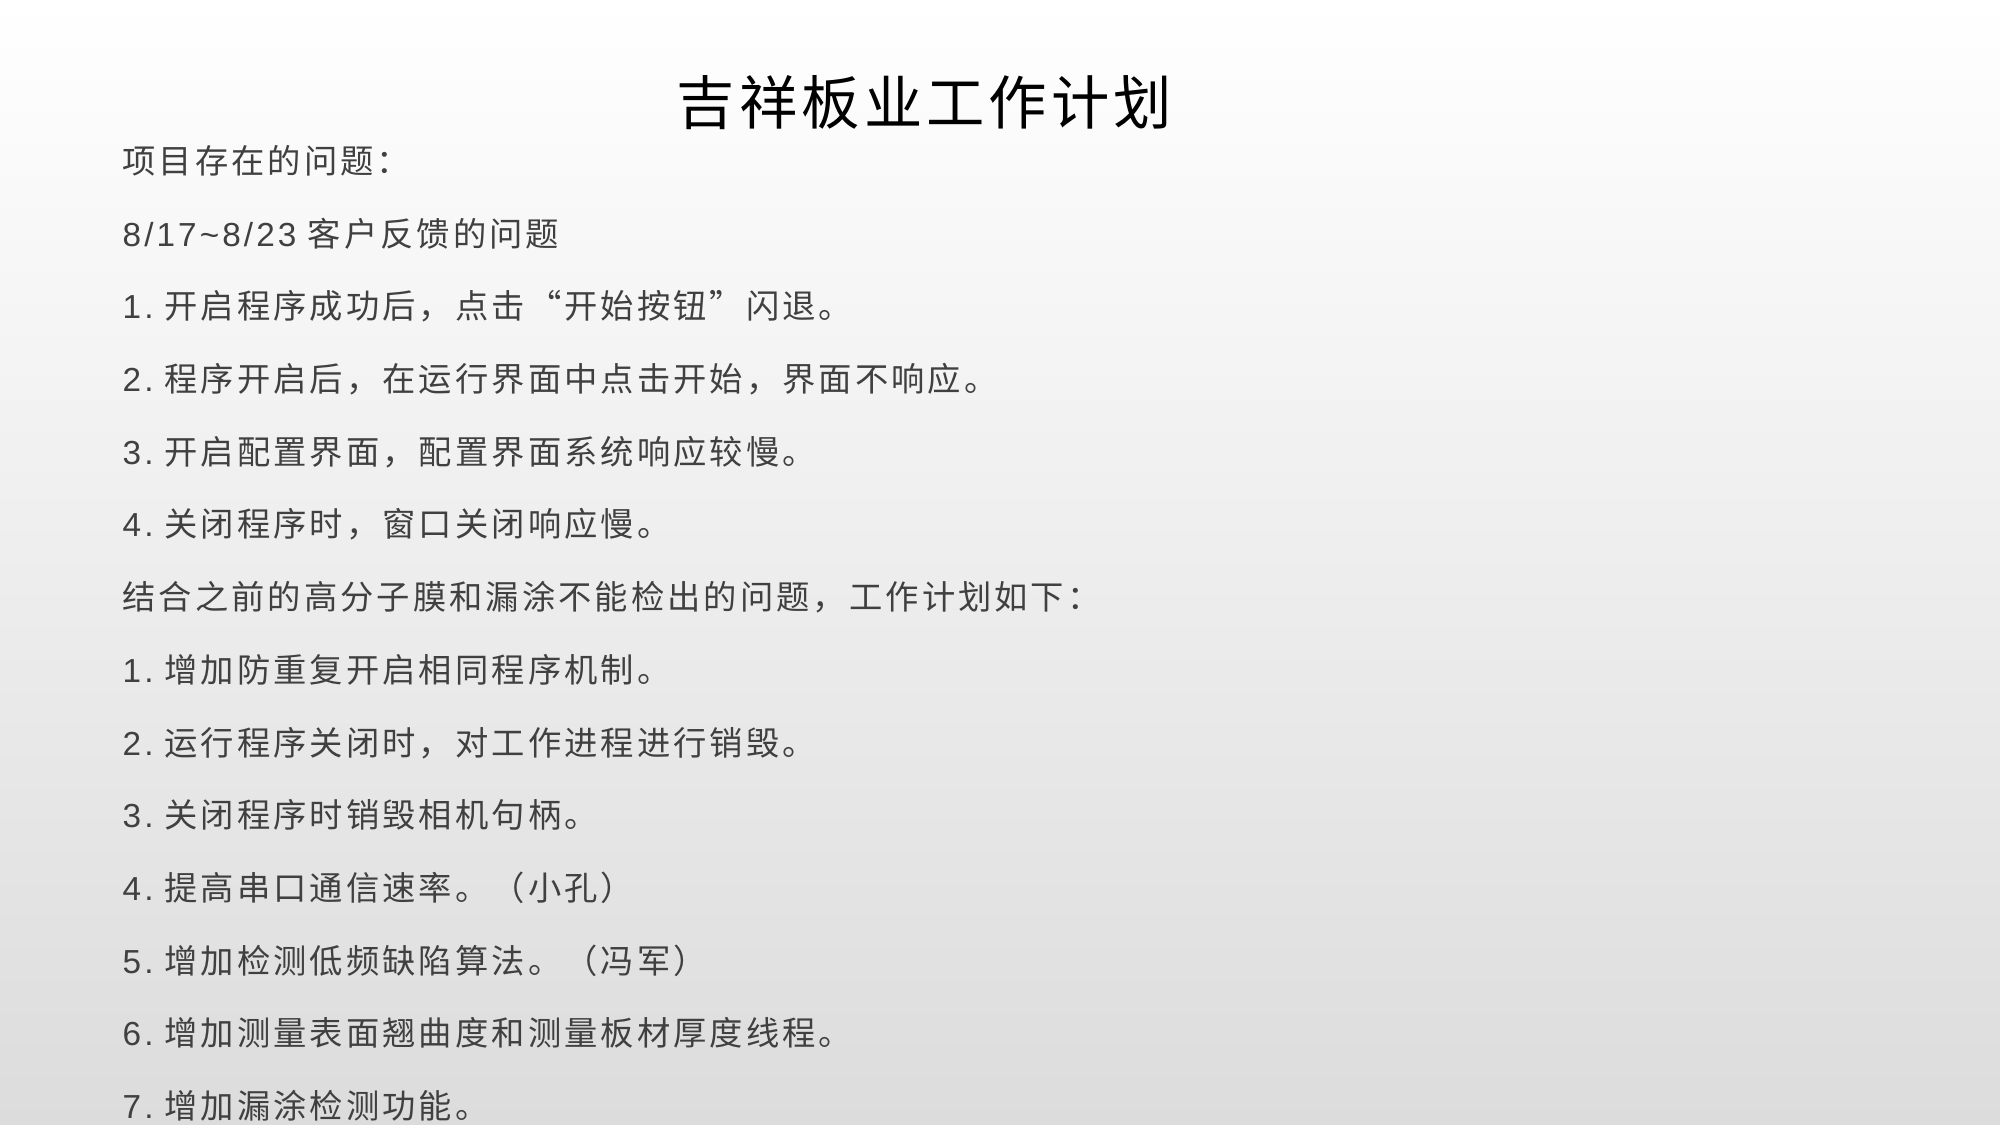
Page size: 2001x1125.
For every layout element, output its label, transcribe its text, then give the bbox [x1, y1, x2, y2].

list 项目存在的问题： 8/17~8/23客户反馈的问题 1.开启程序成功后，点击“开始按钮”闪退。 2.程序开启后，在运行界面中点击开始，界面不响应。 3.开启配置界面，配置界面系统响应较慢。 4.关闭程序时，窗口关闭响应慢。 结合之前的高分子膜和漏涂不能检出的问题，工作计划如下： 1.增加防重复开启相同程序机制。 2.运行程序关闭时，对工作进程进行销毁。 3.关闭程序时销毁相机句柄。 4.提高串口通信速率。（小孔） 5.增加检测低频缺陷算法。（冯军） 6.增加测量表面翘曲度和测量板材厚度线程。 7.增加漏涂检测功能。 [106, 128, 1871, 1125]
title 吉祥板业工作计划 [106, 47, 1887, 155]
